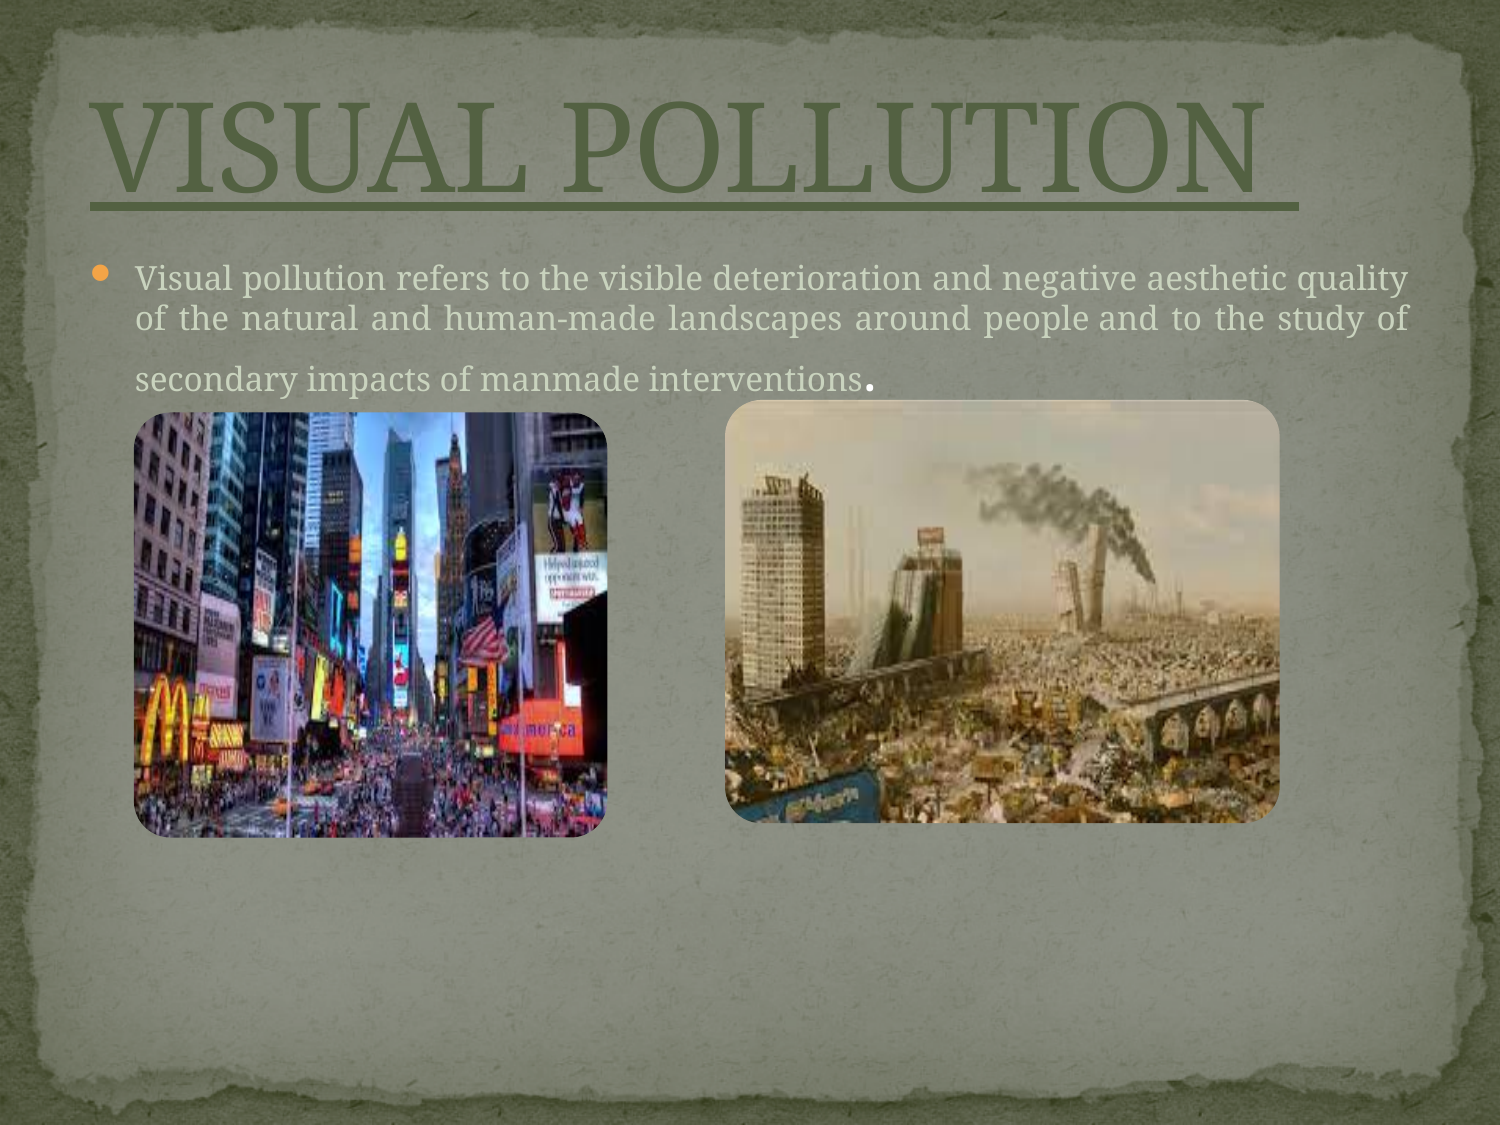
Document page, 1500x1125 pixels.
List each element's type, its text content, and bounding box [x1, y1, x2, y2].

list Visual pollution refers to the visible deterioration and negative aesthetic quality of the natural and human-made landscapes around people and to the study of secondary impacts of manmade interventions. [75, 249, 1425, 1000]
title VISUAL POLLUTION [74, 24, 1425, 225]
picture [725, 399, 1280, 824]
picture [133, 412, 608, 838]
